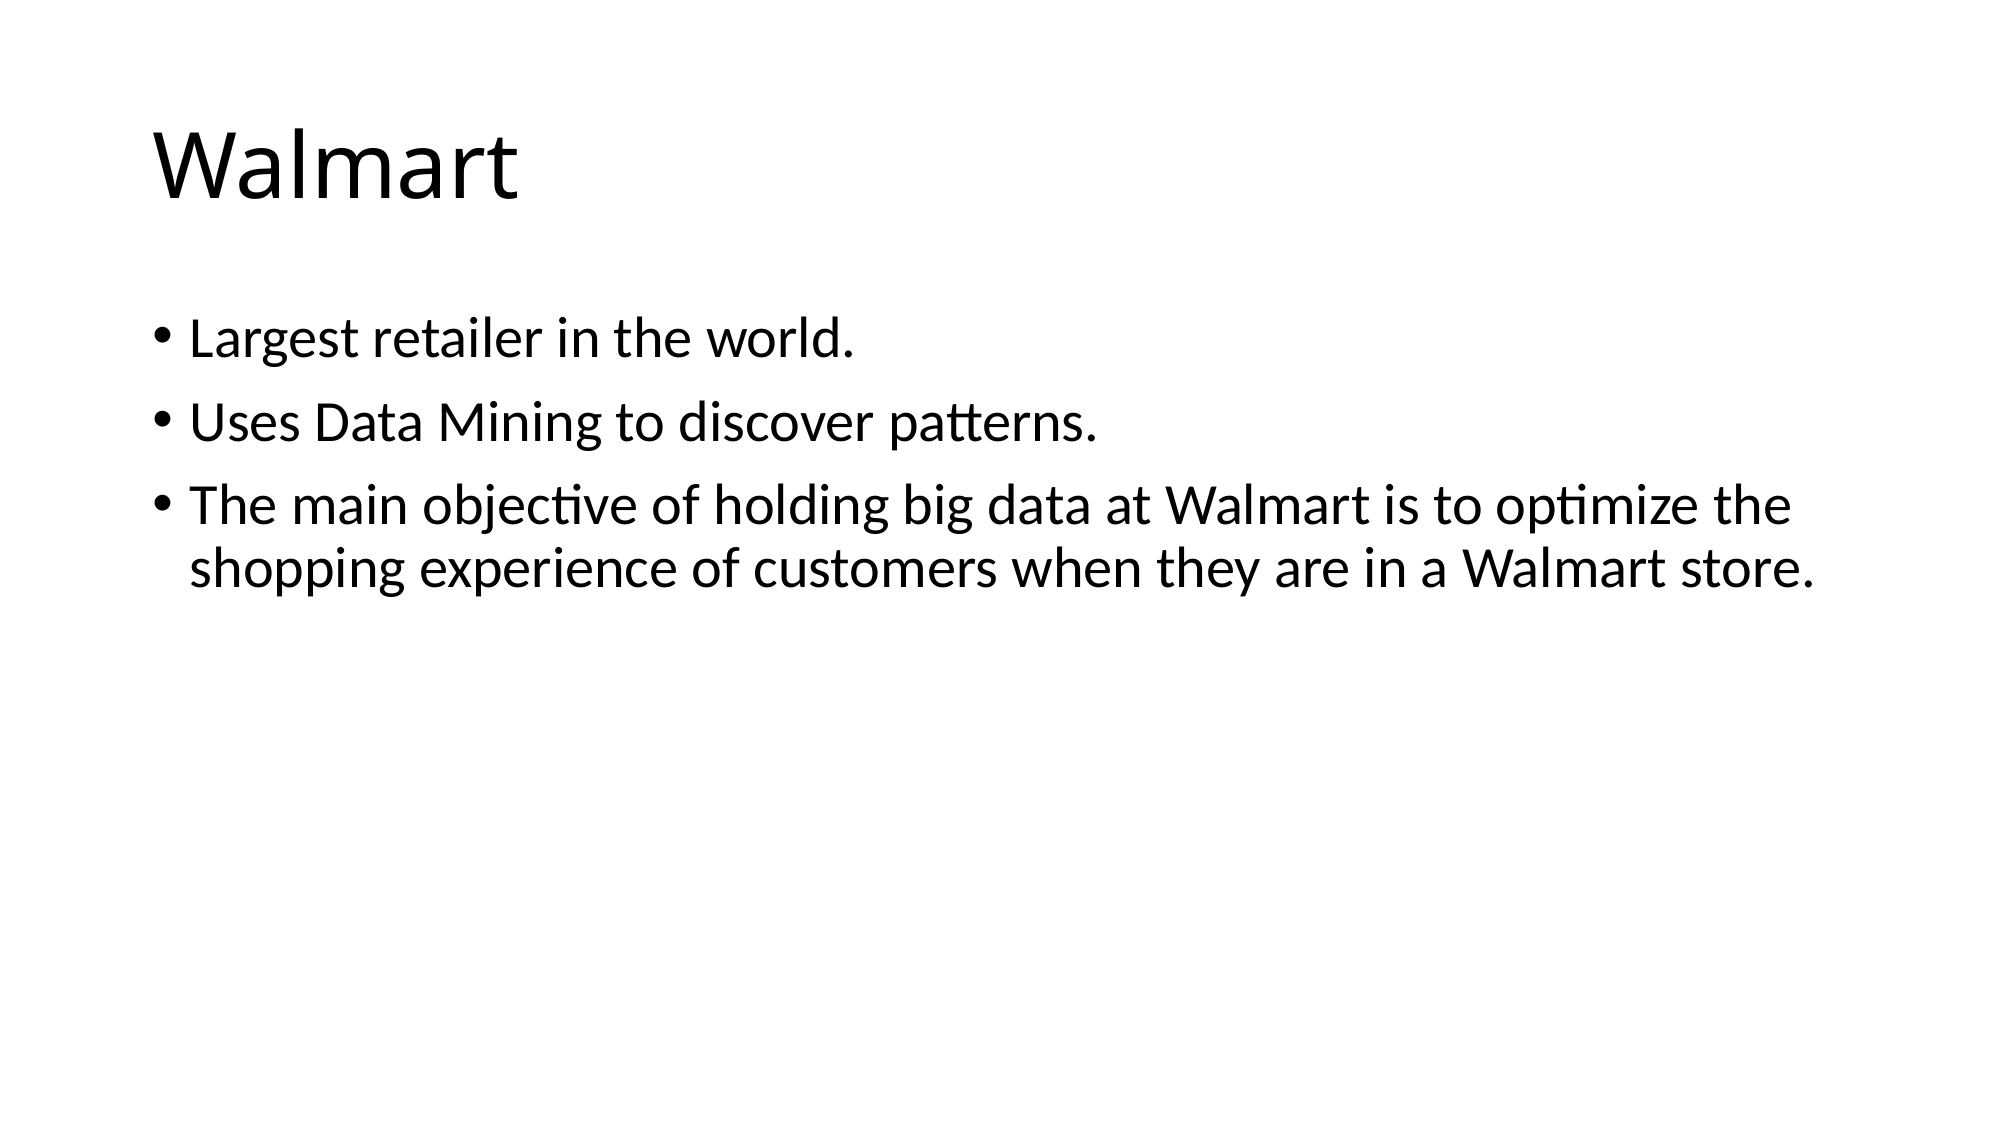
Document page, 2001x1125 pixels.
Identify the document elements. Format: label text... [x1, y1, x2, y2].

title Walmart [137, 59, 1863, 278]
list Largest retailer in the world. Uses Data Mining to discover patterns. The main objective of holding big data at Walmart is to optimize the shopping experience of customers when they are in a Walmart store. [137, 299, 1863, 1014]
